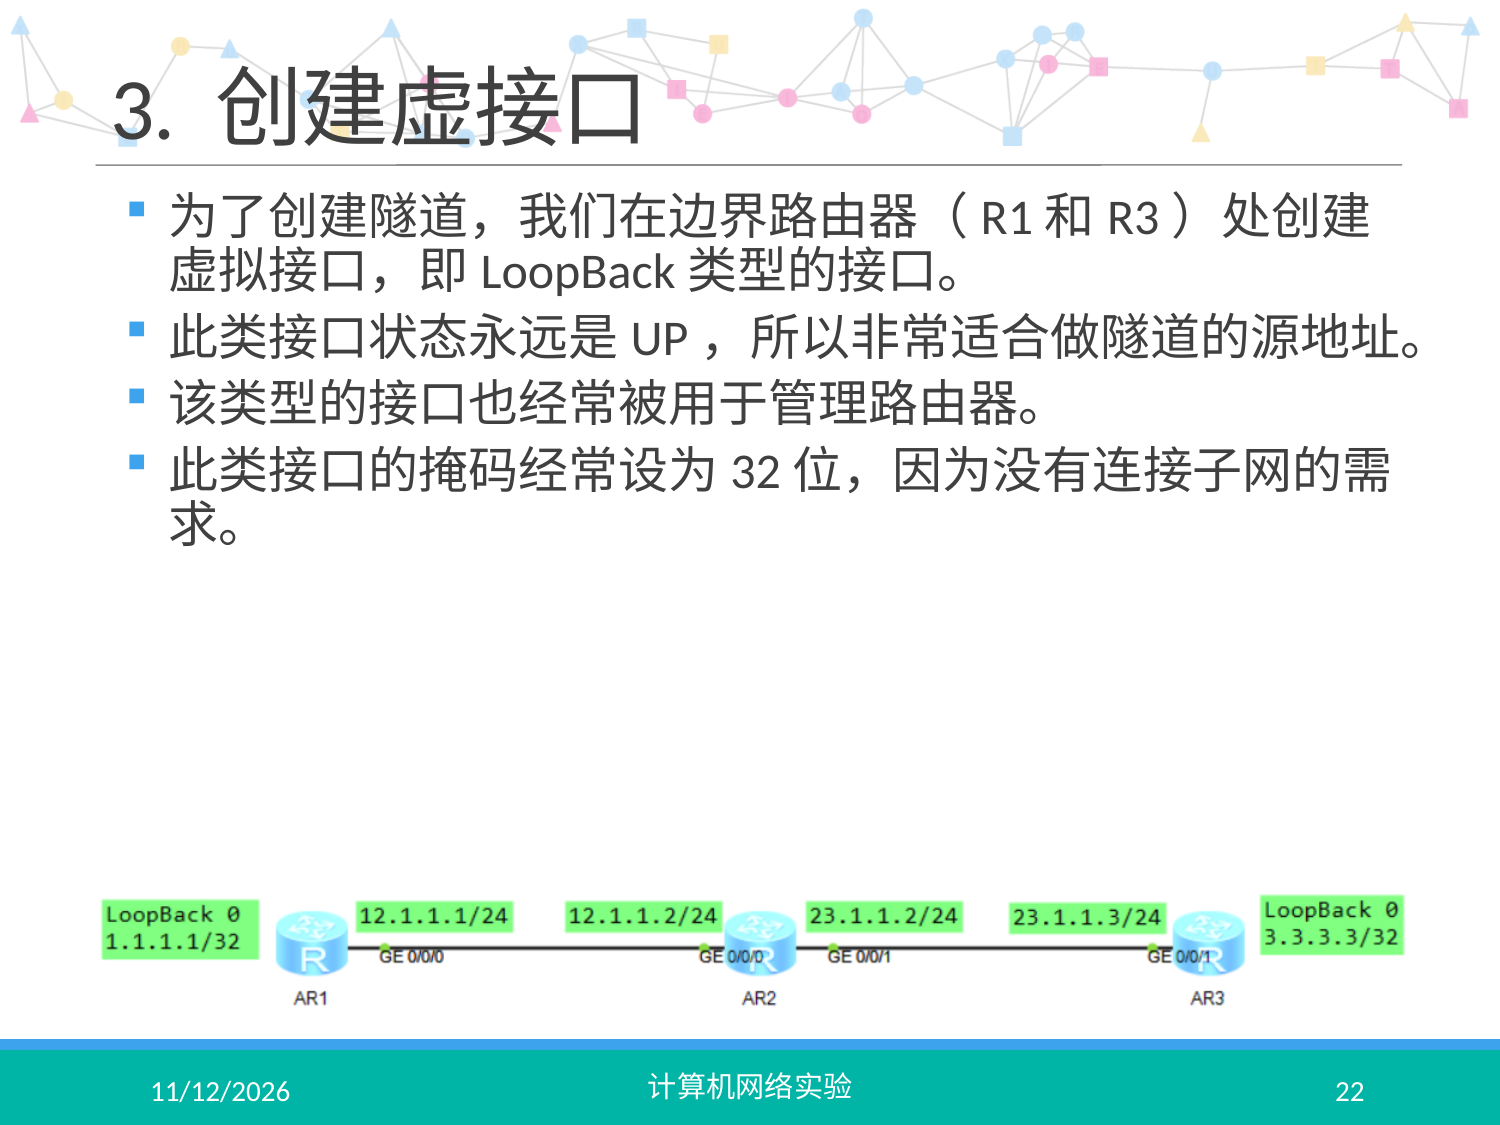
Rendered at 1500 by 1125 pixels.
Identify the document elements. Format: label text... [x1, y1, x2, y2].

picture [0, 0, 1500, 165]
slide_number 22 [1218, 1059, 1380, 1120]
picture [83, 887, 1417, 1014]
footer 计算机网络实验 [453, 1059, 1047, 1120]
title 3. 创建虚接口 [95, 47, 1403, 165]
list 为了创建隧道，我们在边界路由器（R1和R3）处创建虚拟接口，即LoopBack类型的接口。 此类接口状态永远是UP，所以非常适合做隧道的源地址。 该类型的接口也经常被用于管理路由器。 此类接口的掩码经常设为32位，因为没有连接子网的需求。 [95, 184, 1403, 884]
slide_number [135, 1059, 440, 1120]
